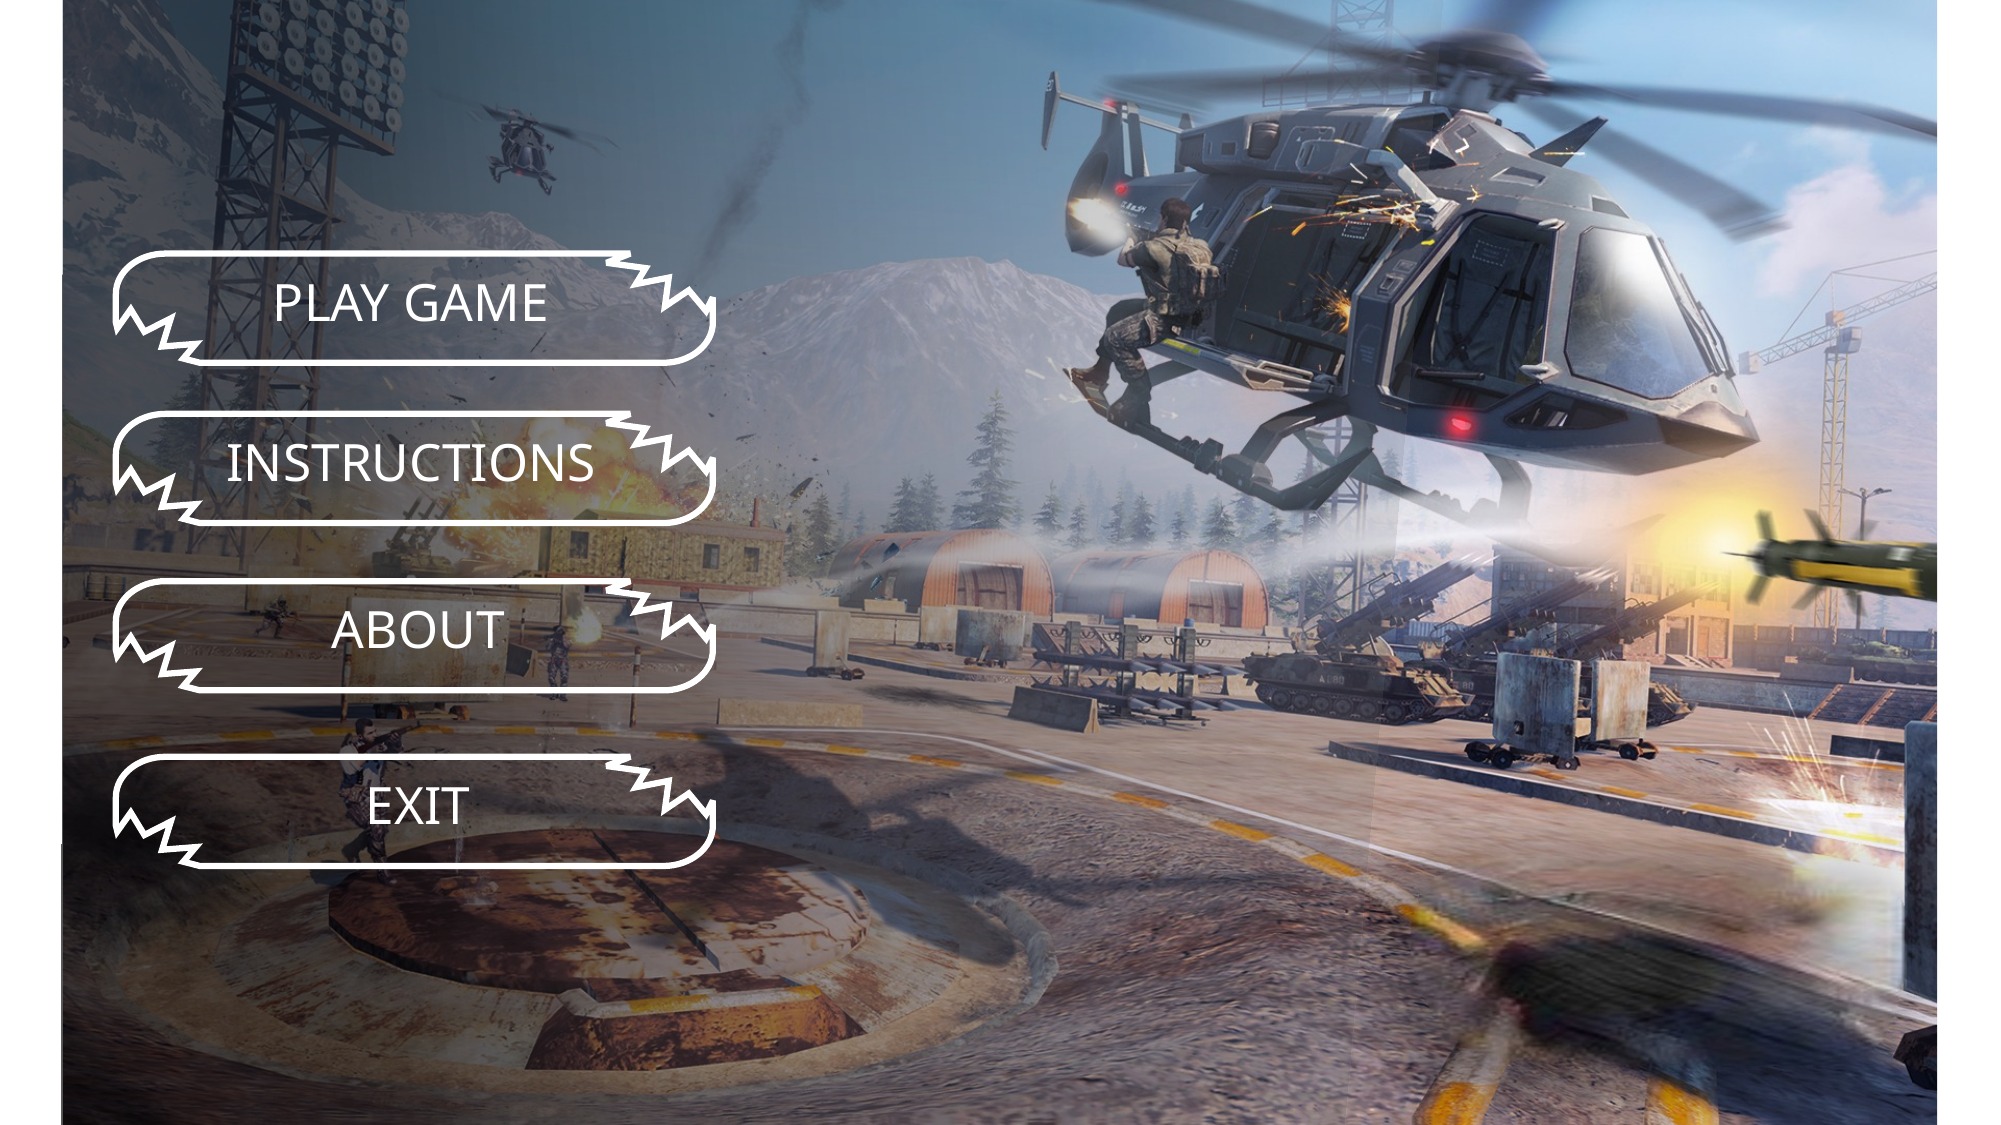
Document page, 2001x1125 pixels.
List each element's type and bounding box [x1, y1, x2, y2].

picture [62, 0, 1938, 1125]
text_box [115, 756, 717, 866]
text_box [115, 581, 717, 691]
text_box [115, 253, 717, 363]
text_box [115, 413, 717, 524]
